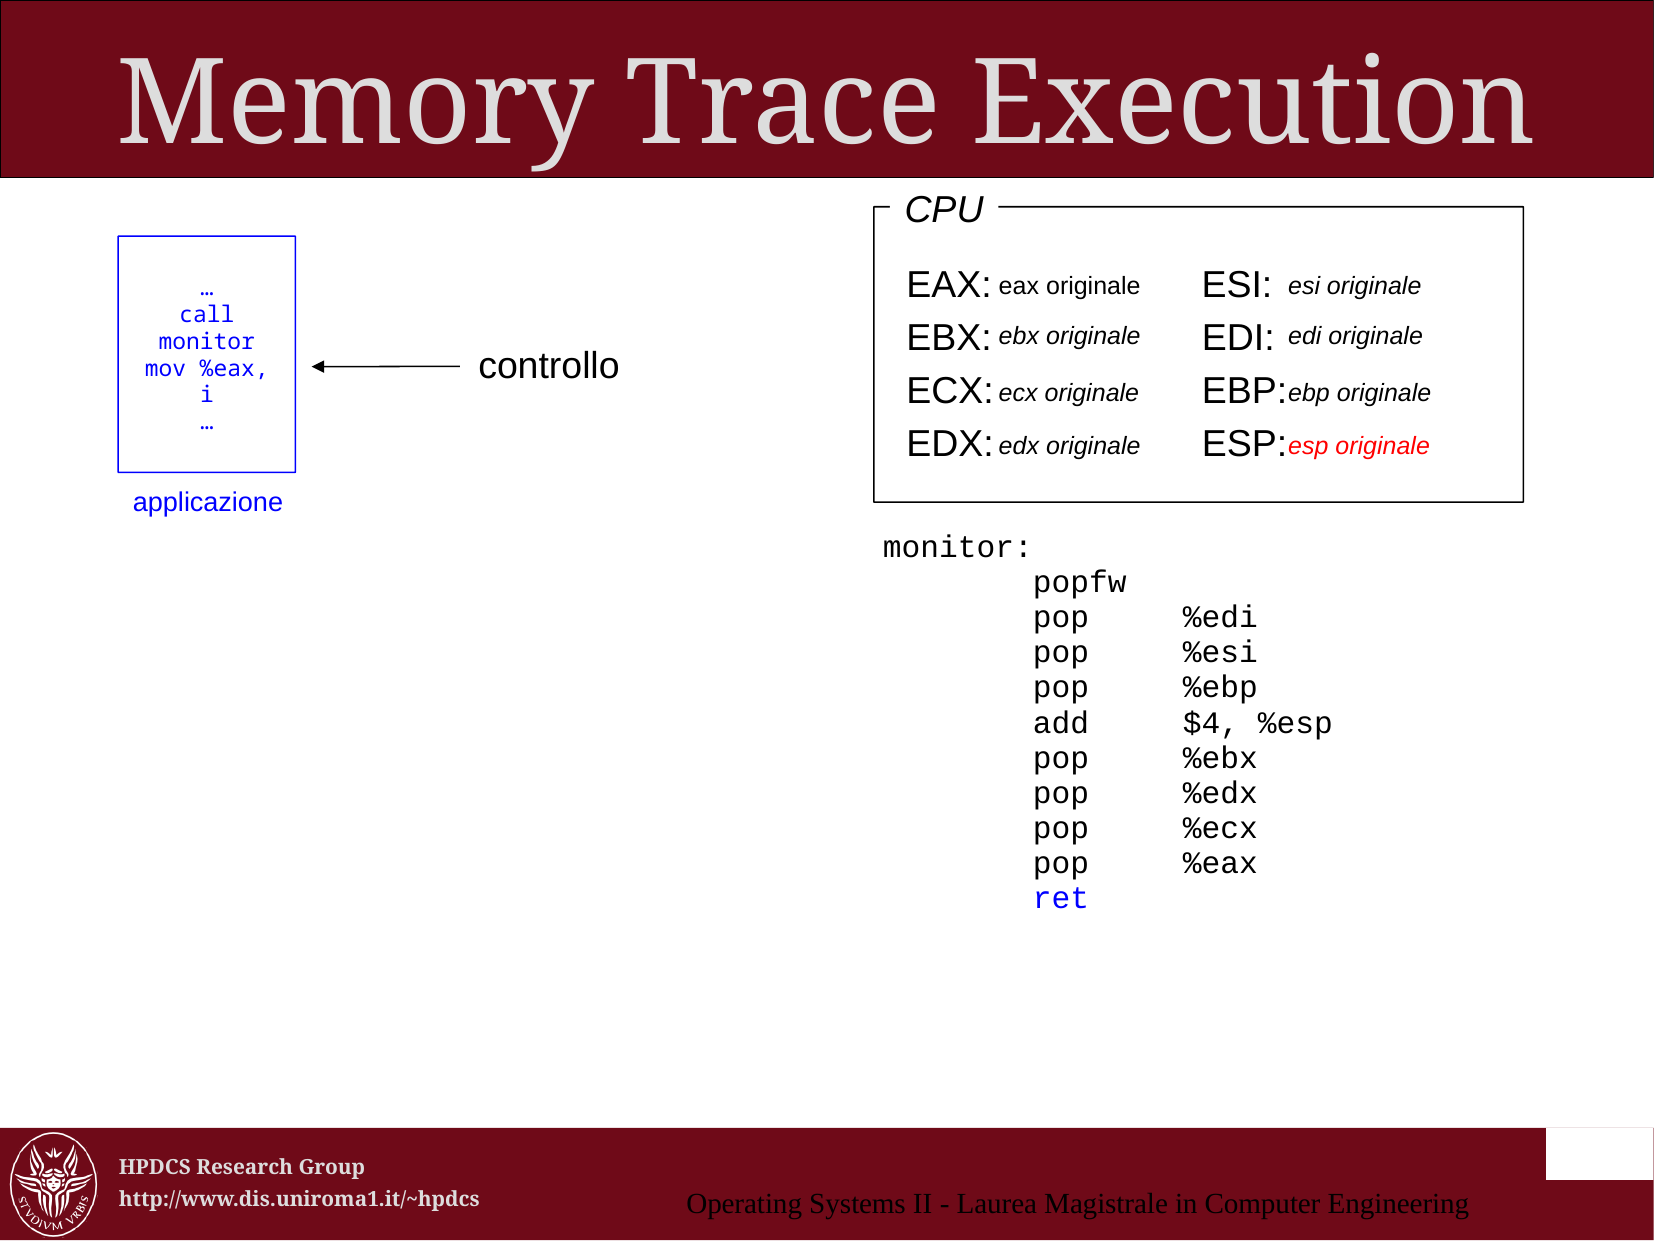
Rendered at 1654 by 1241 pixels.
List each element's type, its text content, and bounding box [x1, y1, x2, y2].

text_box esi originale [1273, 263, 1437, 307]
text_box ebx originale [984, 312, 1156, 356]
text_box applicazione [118, 478, 325, 524]
text_box [311, 360, 460, 373]
picture [8, 1130, 98, 1238]
text_box EBP: [1187, 360, 1303, 413]
text_box CPU [889, 179, 999, 236]
text_box ECX: [891, 360, 1009, 413]
text_box edx originale [984, 423, 1156, 467]
text_box EDI: [1187, 307, 1290, 360]
text_box ecx originale [984, 370, 1155, 413]
text_box ebp originale [1273, 370, 1447, 413]
text_box ESI: [1186, 253, 1288, 311]
text_box ESP: [1187, 413, 1303, 470]
text_box eax originale [984, 263, 1156, 307]
text_box EAX: [891, 253, 1007, 307]
text_box [873, 206, 1524, 503]
footer Operating Systems II - Laurea Magistrale in Computer Engineering [509, 1184, 1647, 1240]
text_box Memory Trace Execution [19, 0, 1634, 217]
text_box EDX: [891, 413, 1009, 470]
text_box edi originale [1273, 312, 1439, 356]
text_box … call monitor mov %eax, i … [118, 236, 296, 473]
text_box monitor: popfw pop %edi pop %esi pop %ebp add $4, %esp pop %ebx pop %edx pop %ecx pop %eax ret [868, 519, 1654, 1170]
text_box controllo [463, 335, 635, 392]
text_box esp originale [1273, 423, 1446, 467]
text_box EBX: [891, 307, 1007, 360]
